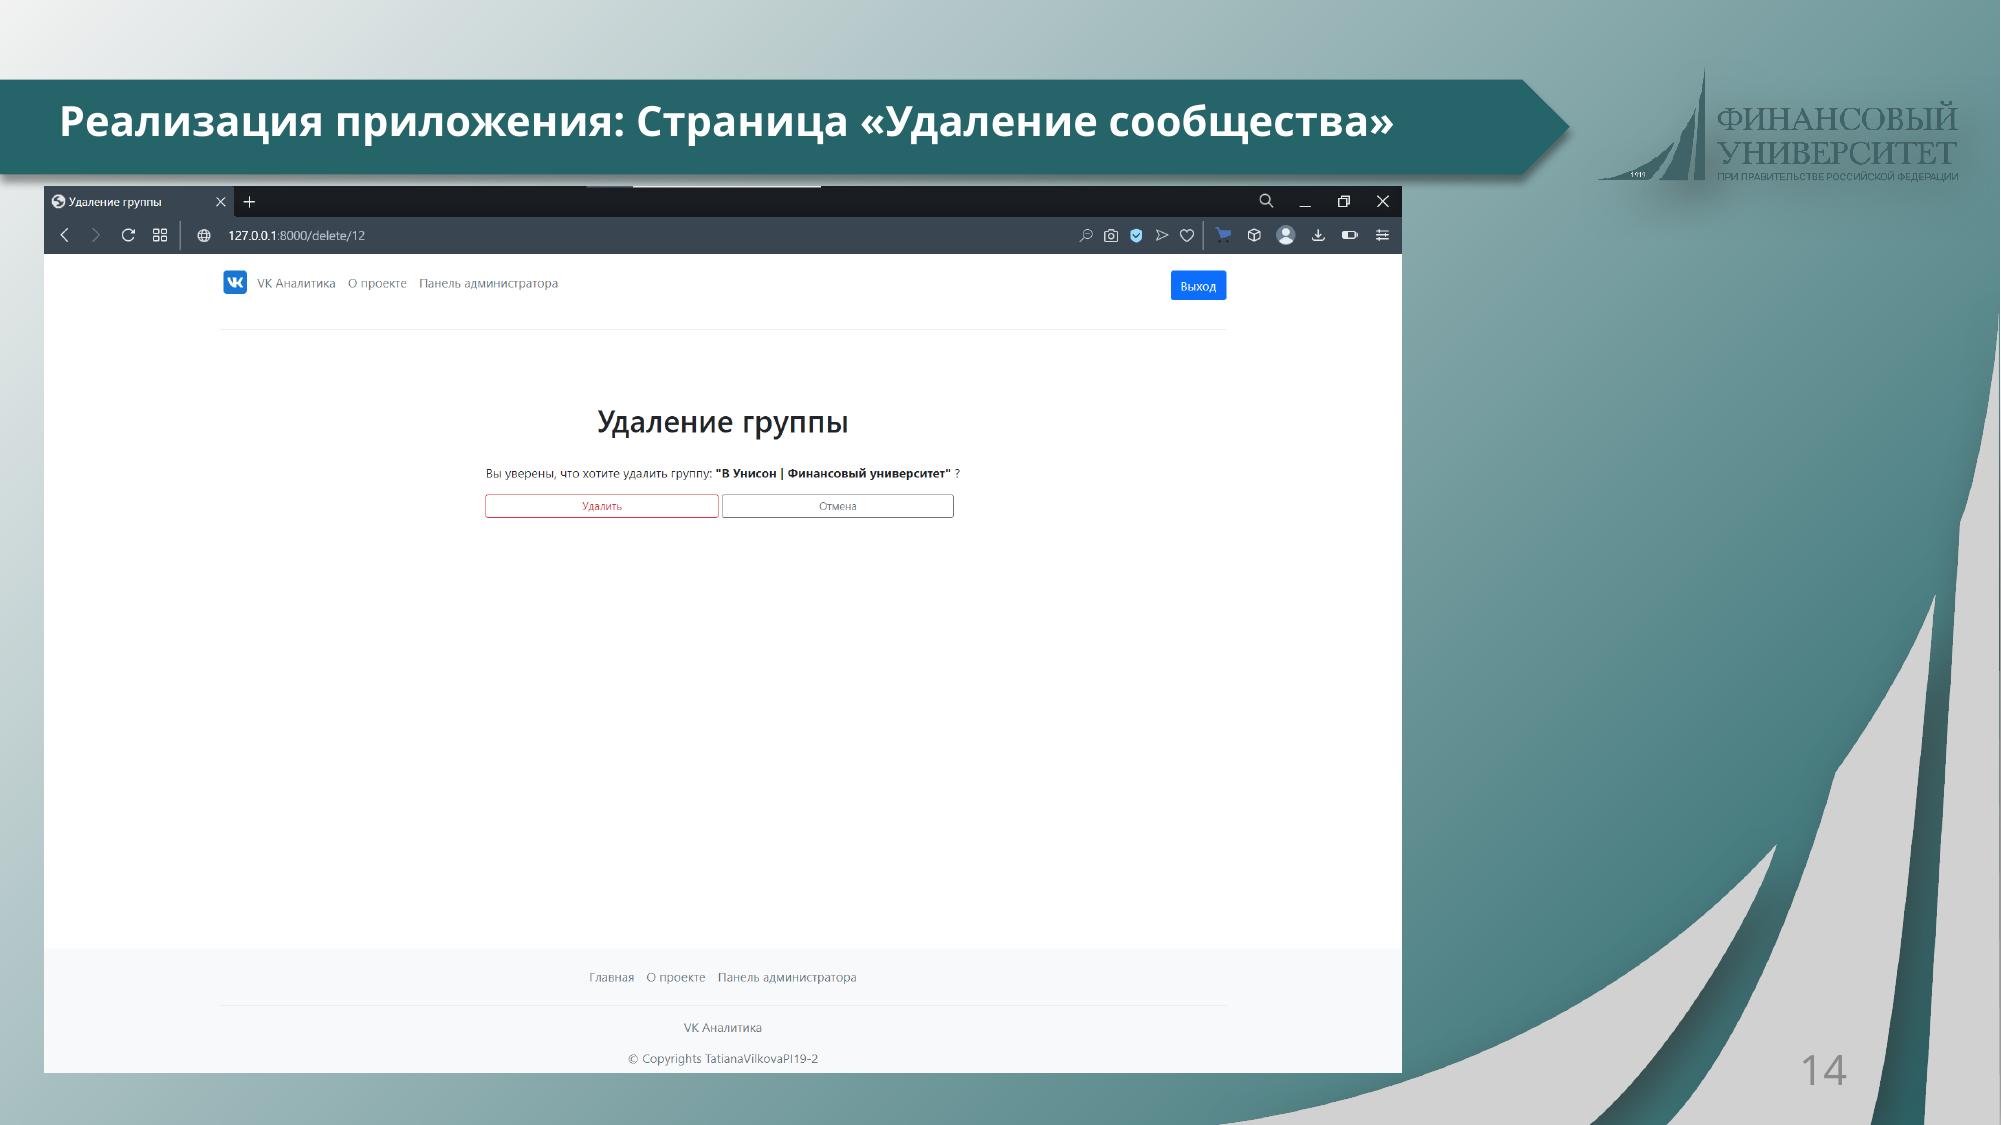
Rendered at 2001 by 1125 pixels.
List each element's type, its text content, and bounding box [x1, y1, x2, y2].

slide_number 14 [1412, 1042, 1863, 1103]
title Реализация приложения: Страница «Удаление сообщества» [44, 92, 1749, 155]
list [44, 186, 1402, 1073]
picture [1595, 62, 1959, 192]
